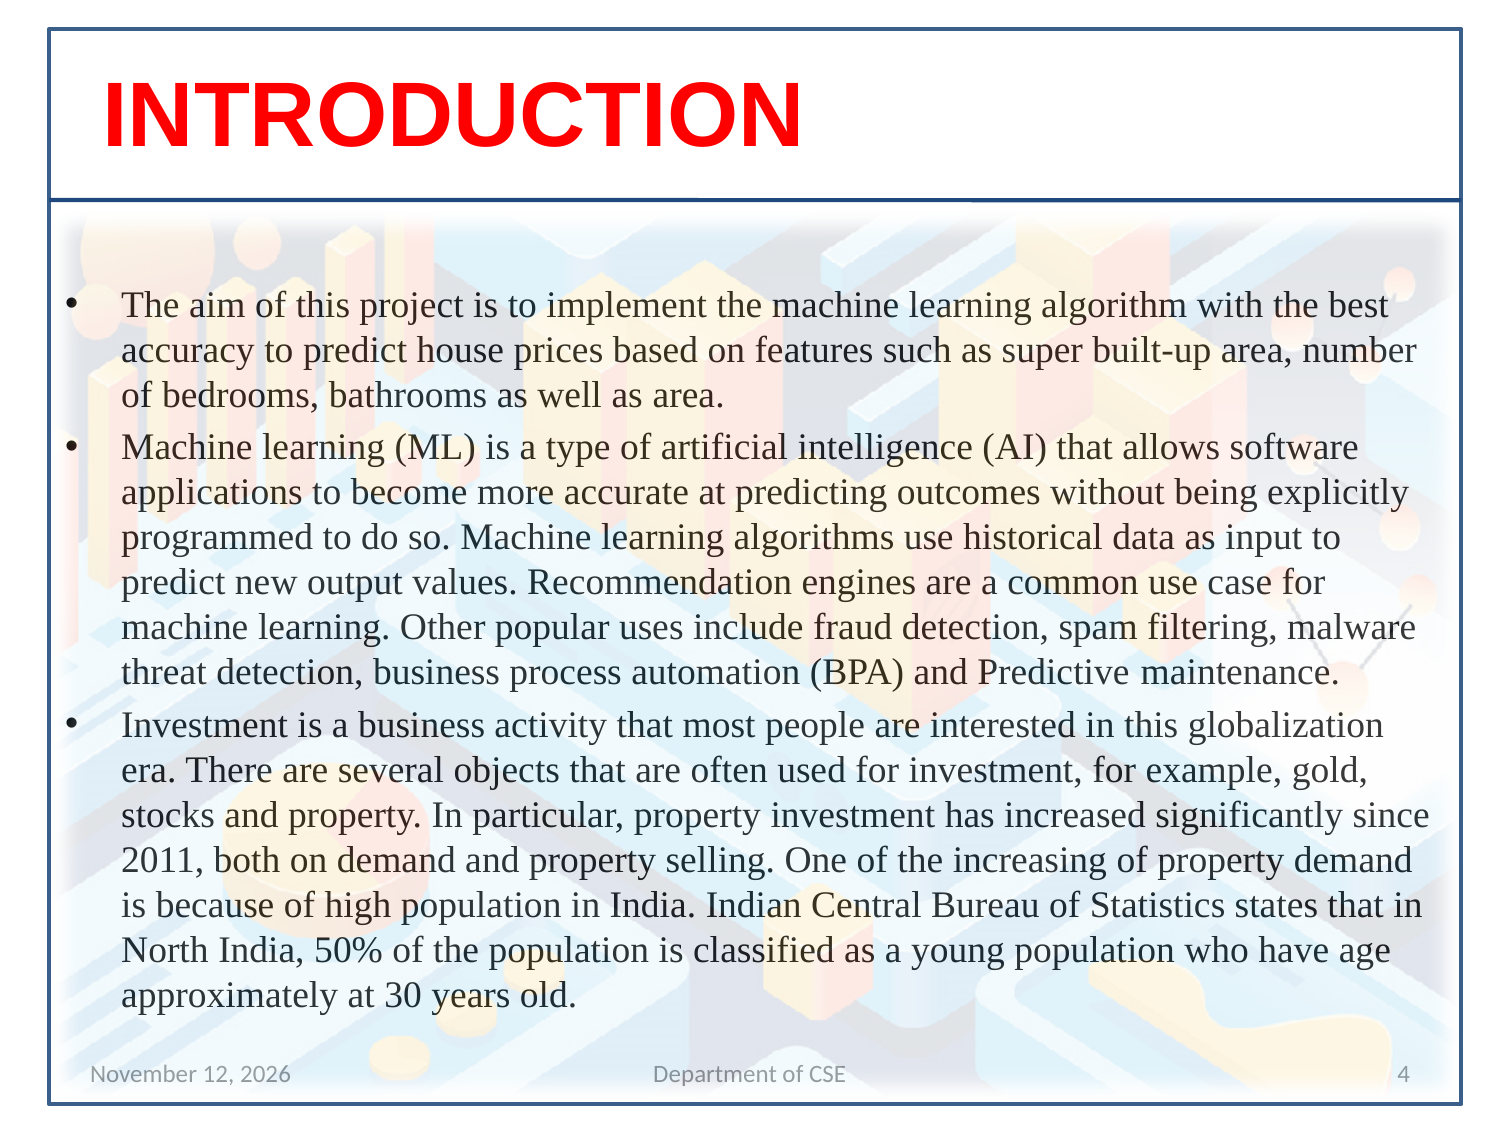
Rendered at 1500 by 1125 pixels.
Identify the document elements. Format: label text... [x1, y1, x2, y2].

picture [49, 209, 1463, 1103]
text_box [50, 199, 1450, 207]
text_box INTRODUCTION [87, 55, 1438, 163]
